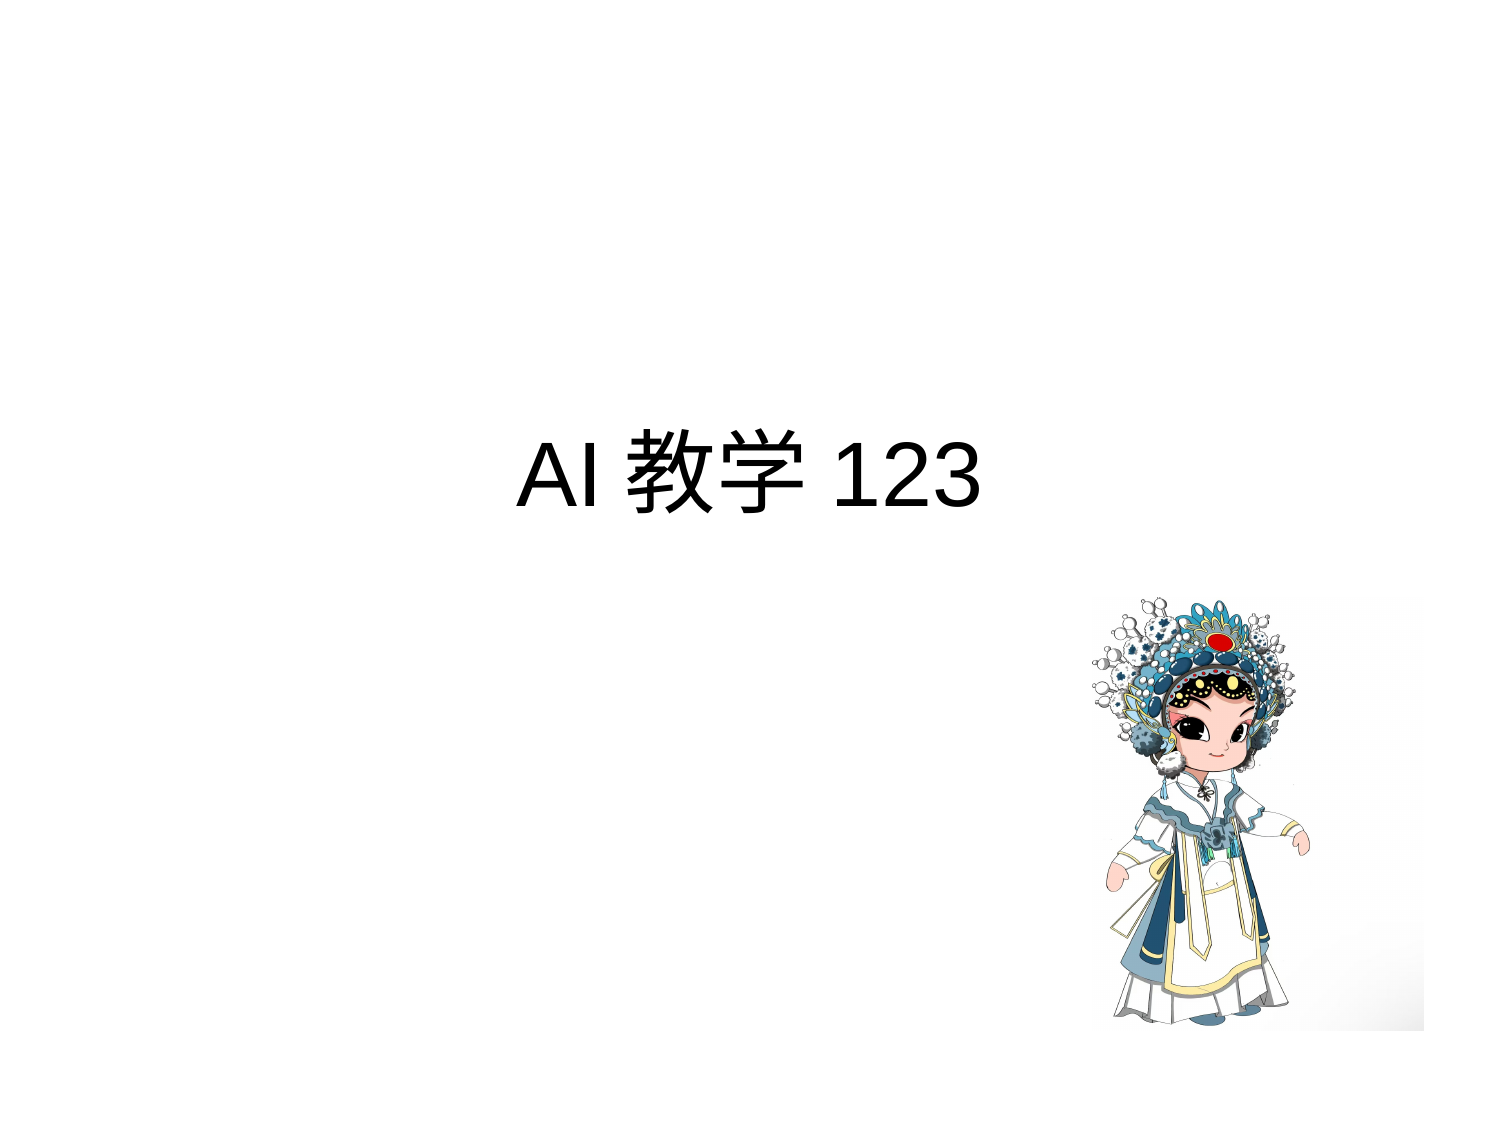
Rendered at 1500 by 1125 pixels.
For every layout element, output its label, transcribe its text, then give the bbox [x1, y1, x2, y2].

picture [1092, 597, 1424, 1031]
title AI教学123 [112, 349, 1388, 591]
